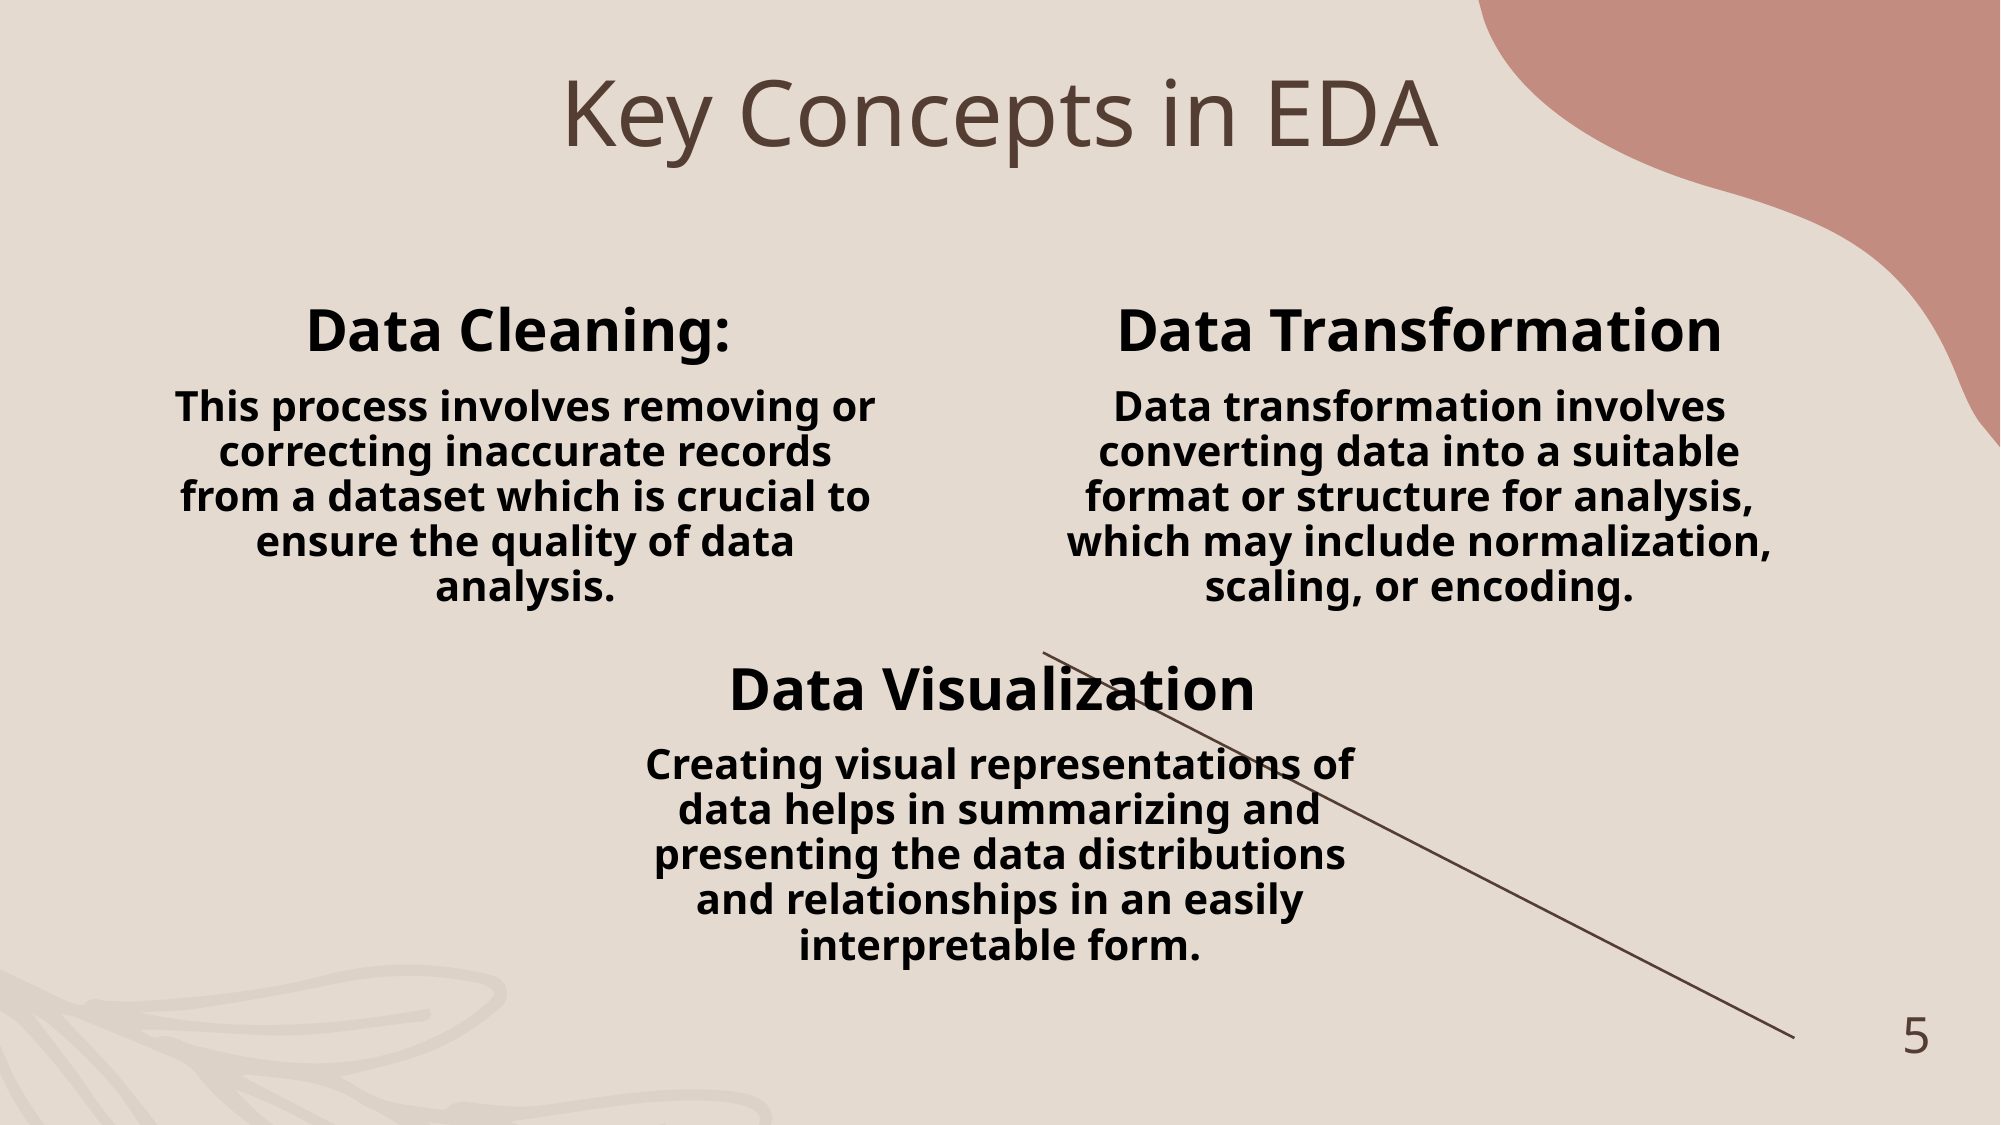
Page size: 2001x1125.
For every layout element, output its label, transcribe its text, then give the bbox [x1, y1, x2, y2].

slide_number 5 [1862, 964, 1971, 1112]
text_box Data Visualization Creating visual representations of data helps in summarizing and presenting the data distributions and relationships in an easily interpretable form. [624, 652, 1376, 1125]
text_box Data Transformation Data transformation involves converting data into a suitable format or structure for analysis, which may include normalization, scaling, or encoding. [1044, 294, 1796, 771]
title Key Concepts in EDA [150, 24, 1850, 175]
list Data Cleaning: This process involves removing or correcting inaccurate records from a dataset which is crucial to ensure the quality of data analysis. [150, 294, 902, 771]
